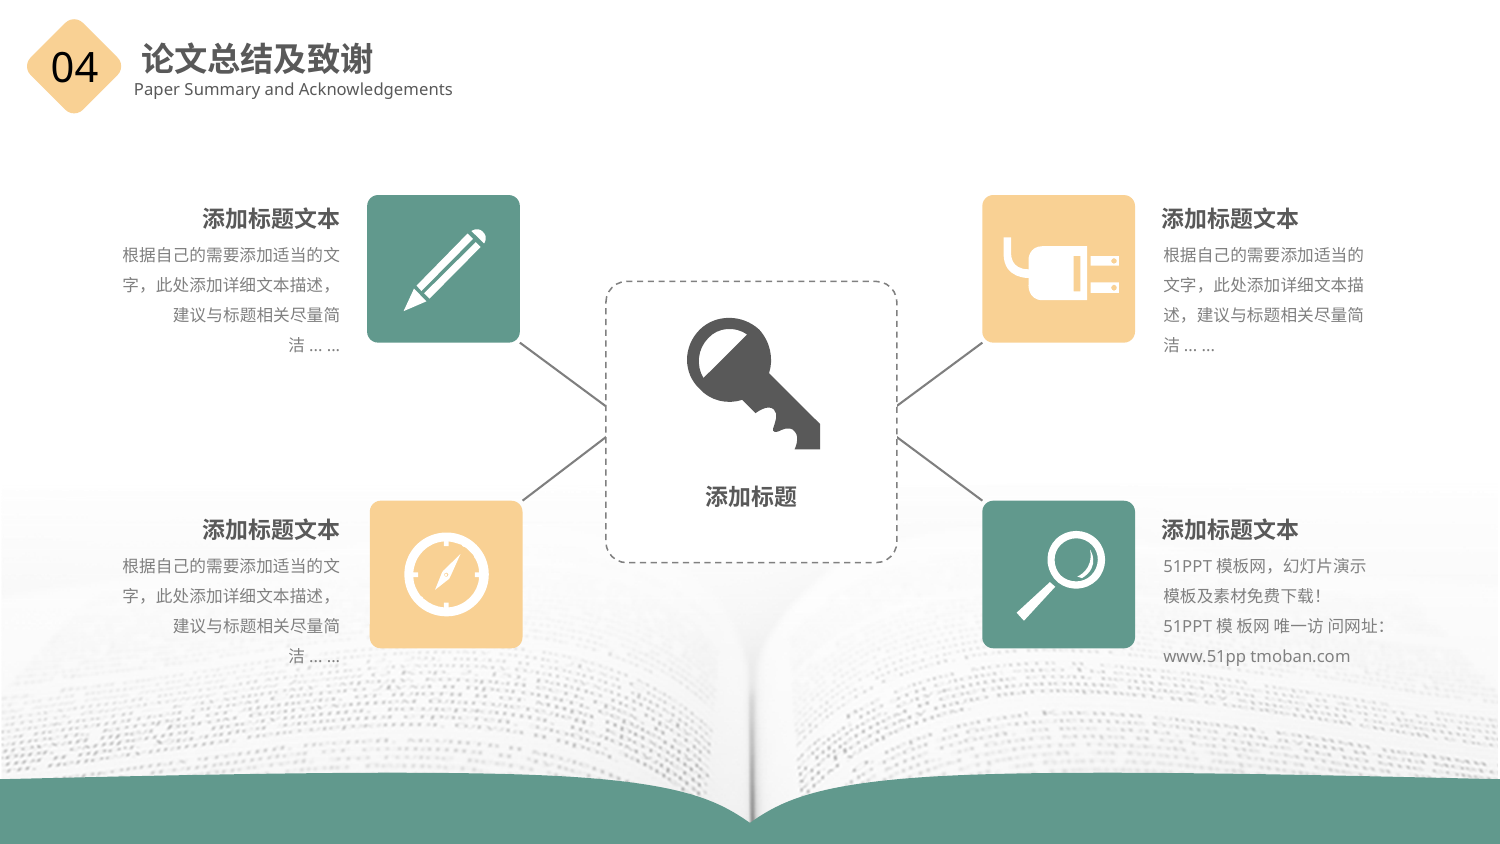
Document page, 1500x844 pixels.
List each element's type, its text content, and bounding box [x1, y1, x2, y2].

text_box Paper Summary and Acknowledgements [119, 71, 469, 106]
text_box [1146, 508, 1479, 672]
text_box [1146, 197, 1479, 331]
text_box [404, 532, 489, 617]
picture [0, 474, 1498, 822]
text_box [982, 500, 1136, 649]
text_box [367, 195, 520, 343]
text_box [36, 29, 113, 104]
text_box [23, 508, 356, 642]
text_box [23, 197, 356, 331]
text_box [875, 421, 983, 501]
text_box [522, 421, 627, 501]
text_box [875, 342, 983, 421]
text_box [1016, 528, 1108, 621]
text_box [982, 195, 1136, 343]
text_box [687, 317, 821, 450]
text_box [369, 500, 523, 649]
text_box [519, 342, 627, 422]
text_box 论文总结及致谢 [126, 30, 389, 71]
text_box 添加标题 [648, 475, 855, 518]
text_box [1003, 237, 1119, 301]
text_box [605, 281, 897, 563]
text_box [403, 226, 489, 312]
